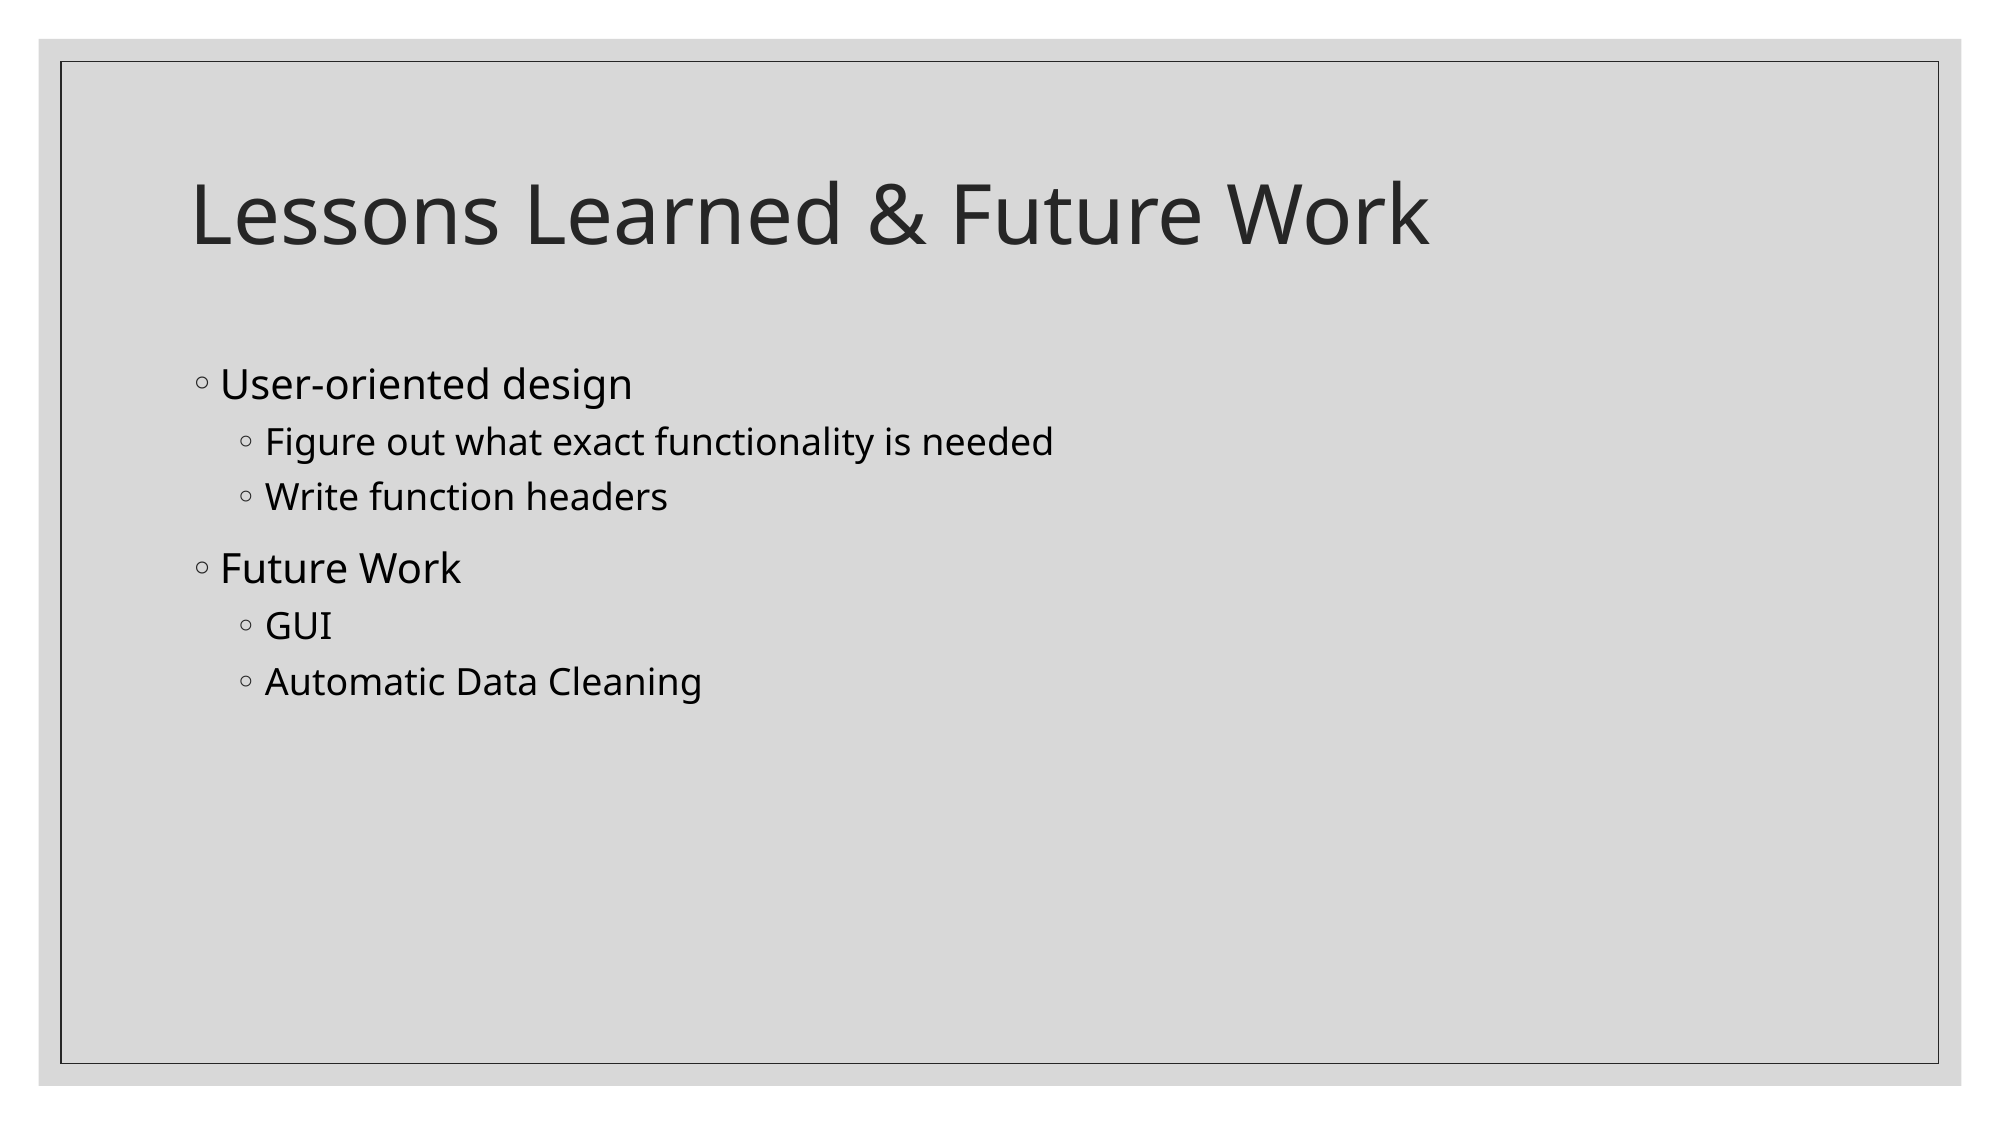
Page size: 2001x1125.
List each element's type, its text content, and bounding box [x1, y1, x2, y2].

title Lessons Learned & Future Work [174, 105, 1825, 331]
list User-oriented design Figure out what exact functionality is needed Write function headers Future Work GUI Automatic Data Cleaning [174, 345, 1825, 977]
